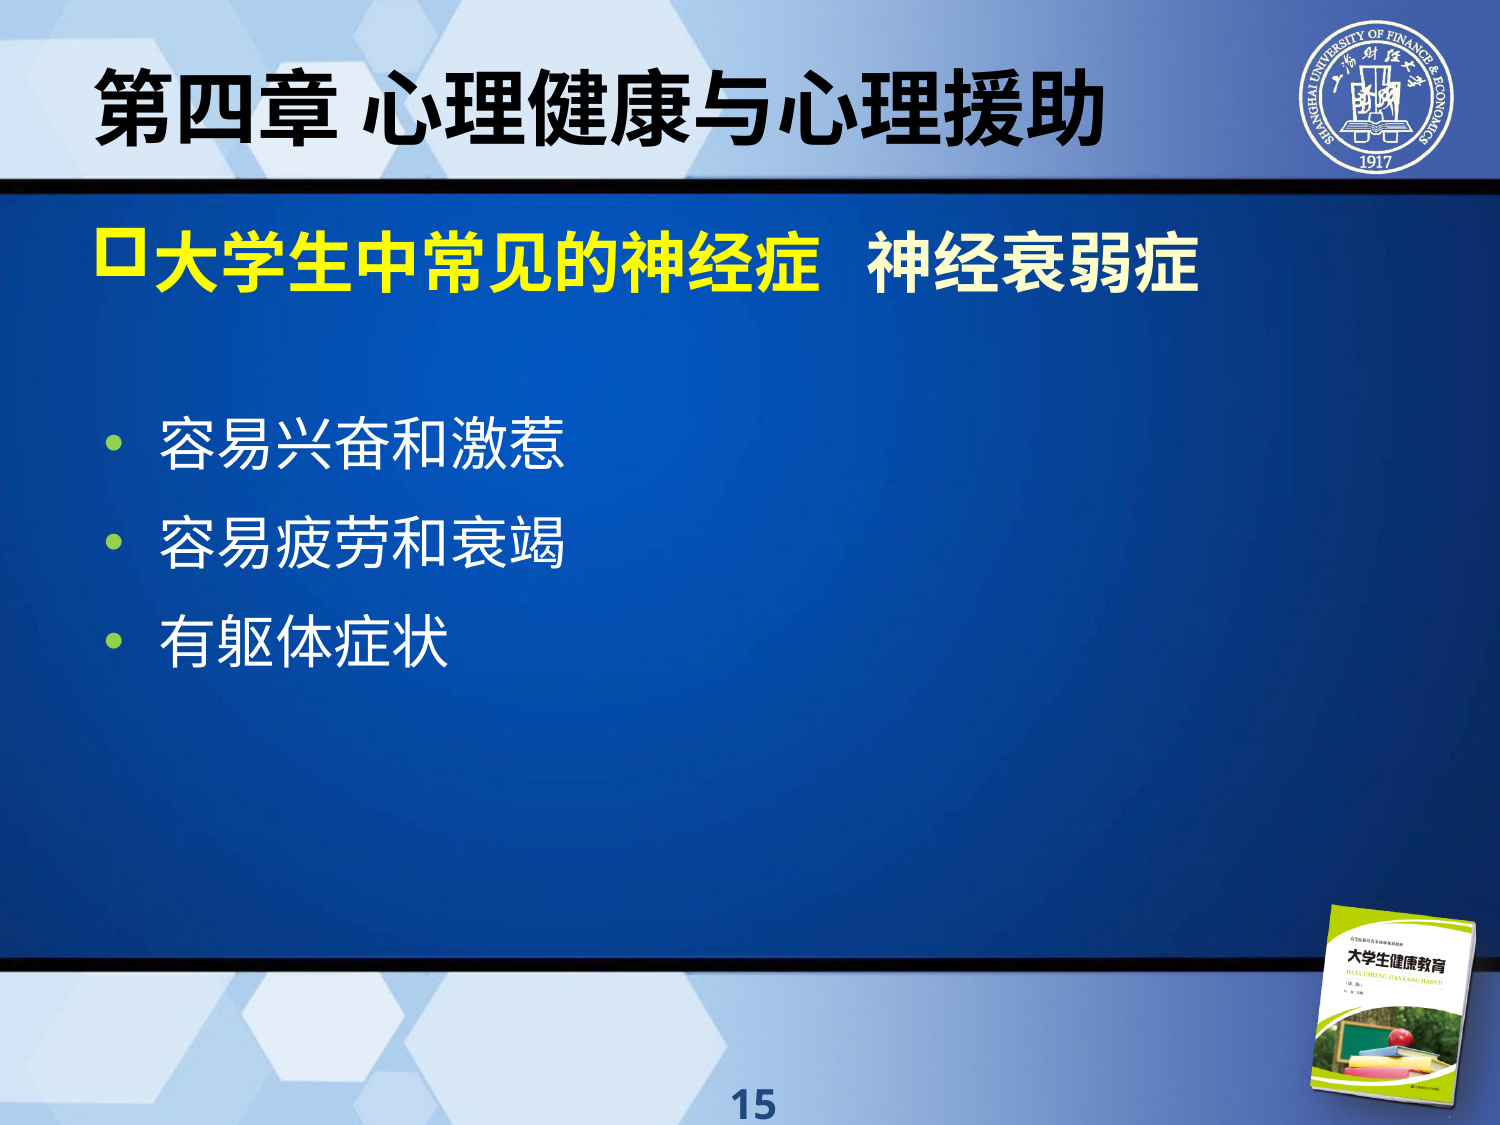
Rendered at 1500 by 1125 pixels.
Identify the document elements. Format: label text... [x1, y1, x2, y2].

title 大学生中常见的神经症 神经衰弱症 [76, 213, 1427, 306]
text_box 第四章 心理健康与心理援助 [76, 0, 1352, 213]
list 容易兴奋和激惹 容易疲劳和衰竭 有躯体症状 [88, 381, 1439, 965]
text_box 15 [714, 1070, 810, 1125]
picture [0, 0, 1500, 1125]
